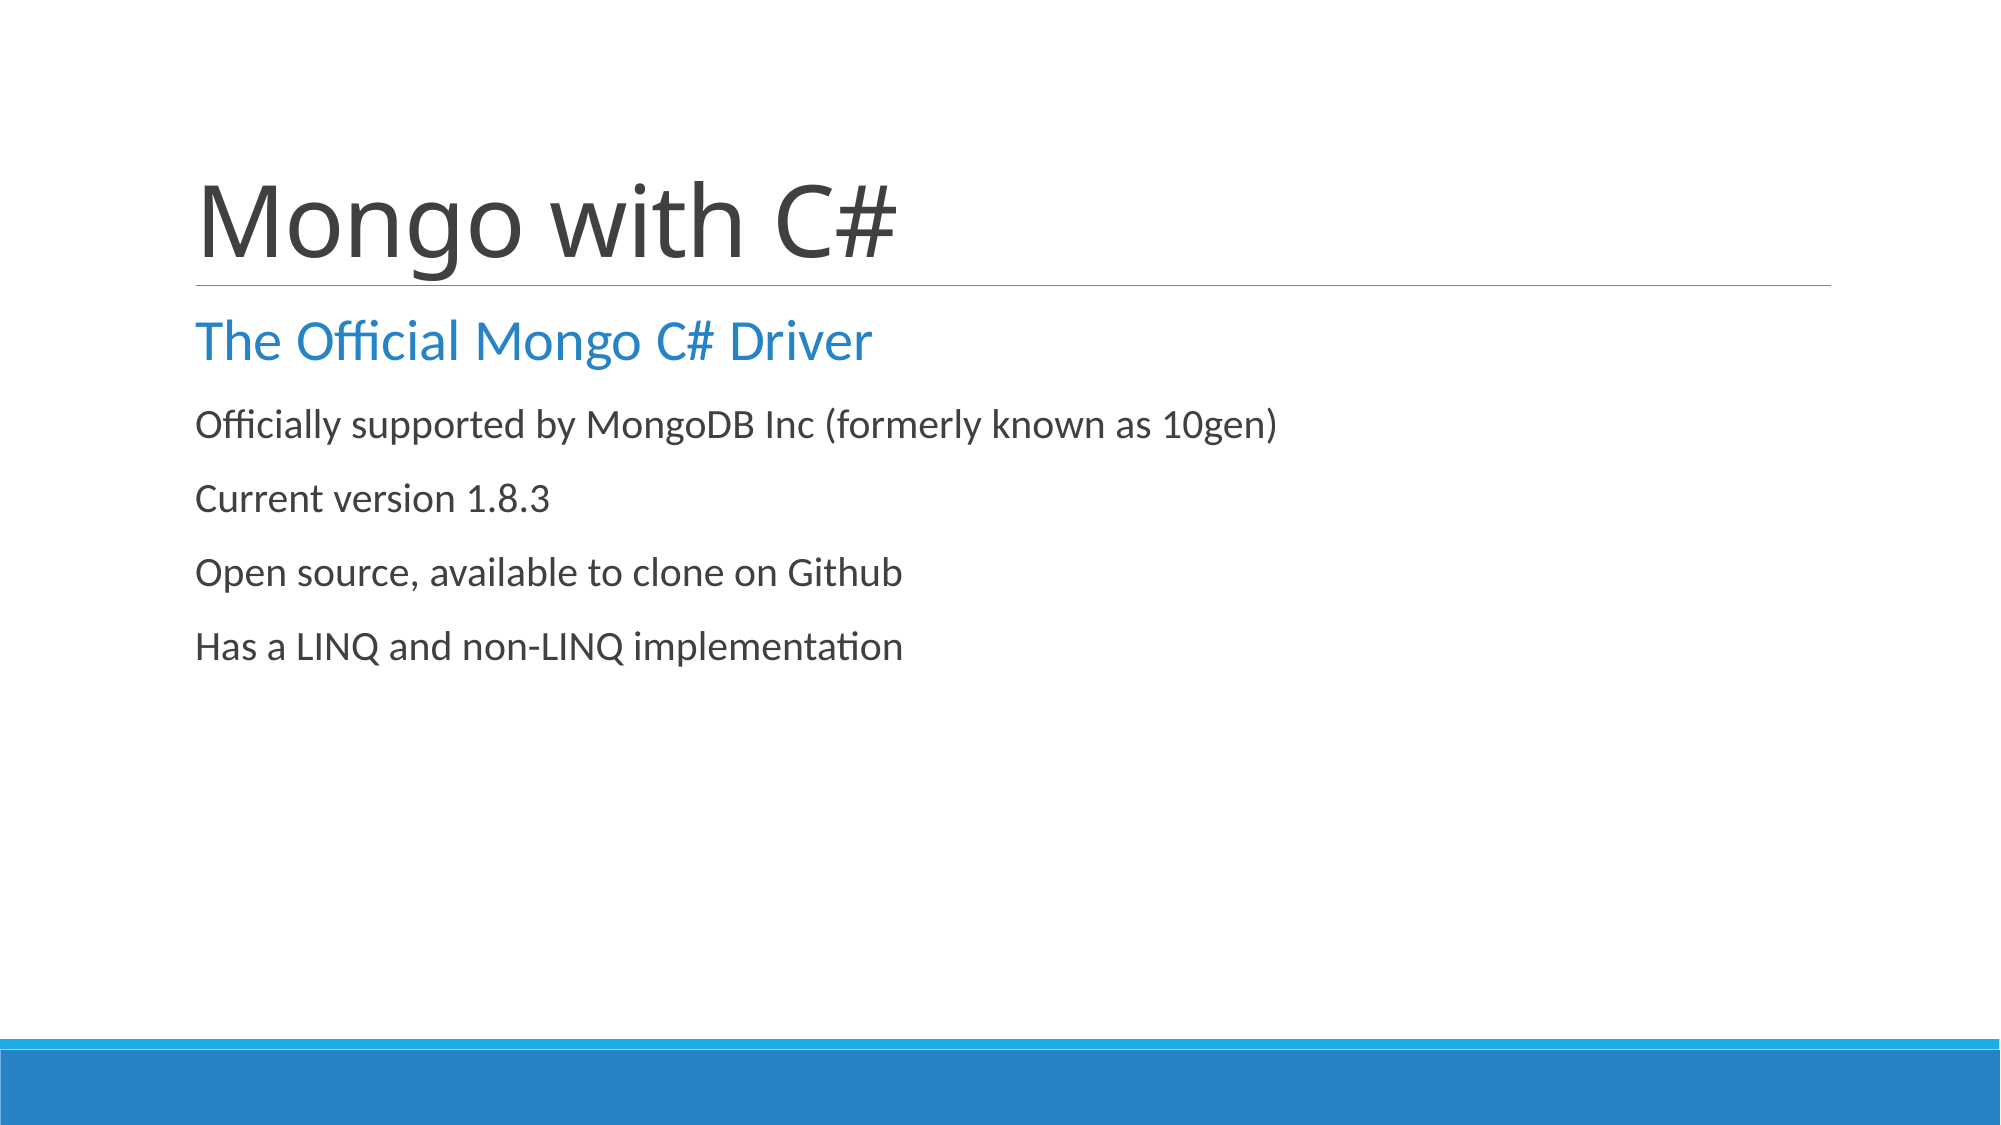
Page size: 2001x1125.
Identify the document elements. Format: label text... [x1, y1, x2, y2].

list The Official Mongo C# Driver Officially supported by MongoDB Inc (formerly known as 10gen) Current version 1.8.3 Open source, available to clone on Github Has a LINQ and non-LINQ implementation [180, 302, 1830, 963]
title Mongo with C# [180, 47, 1830, 285]
